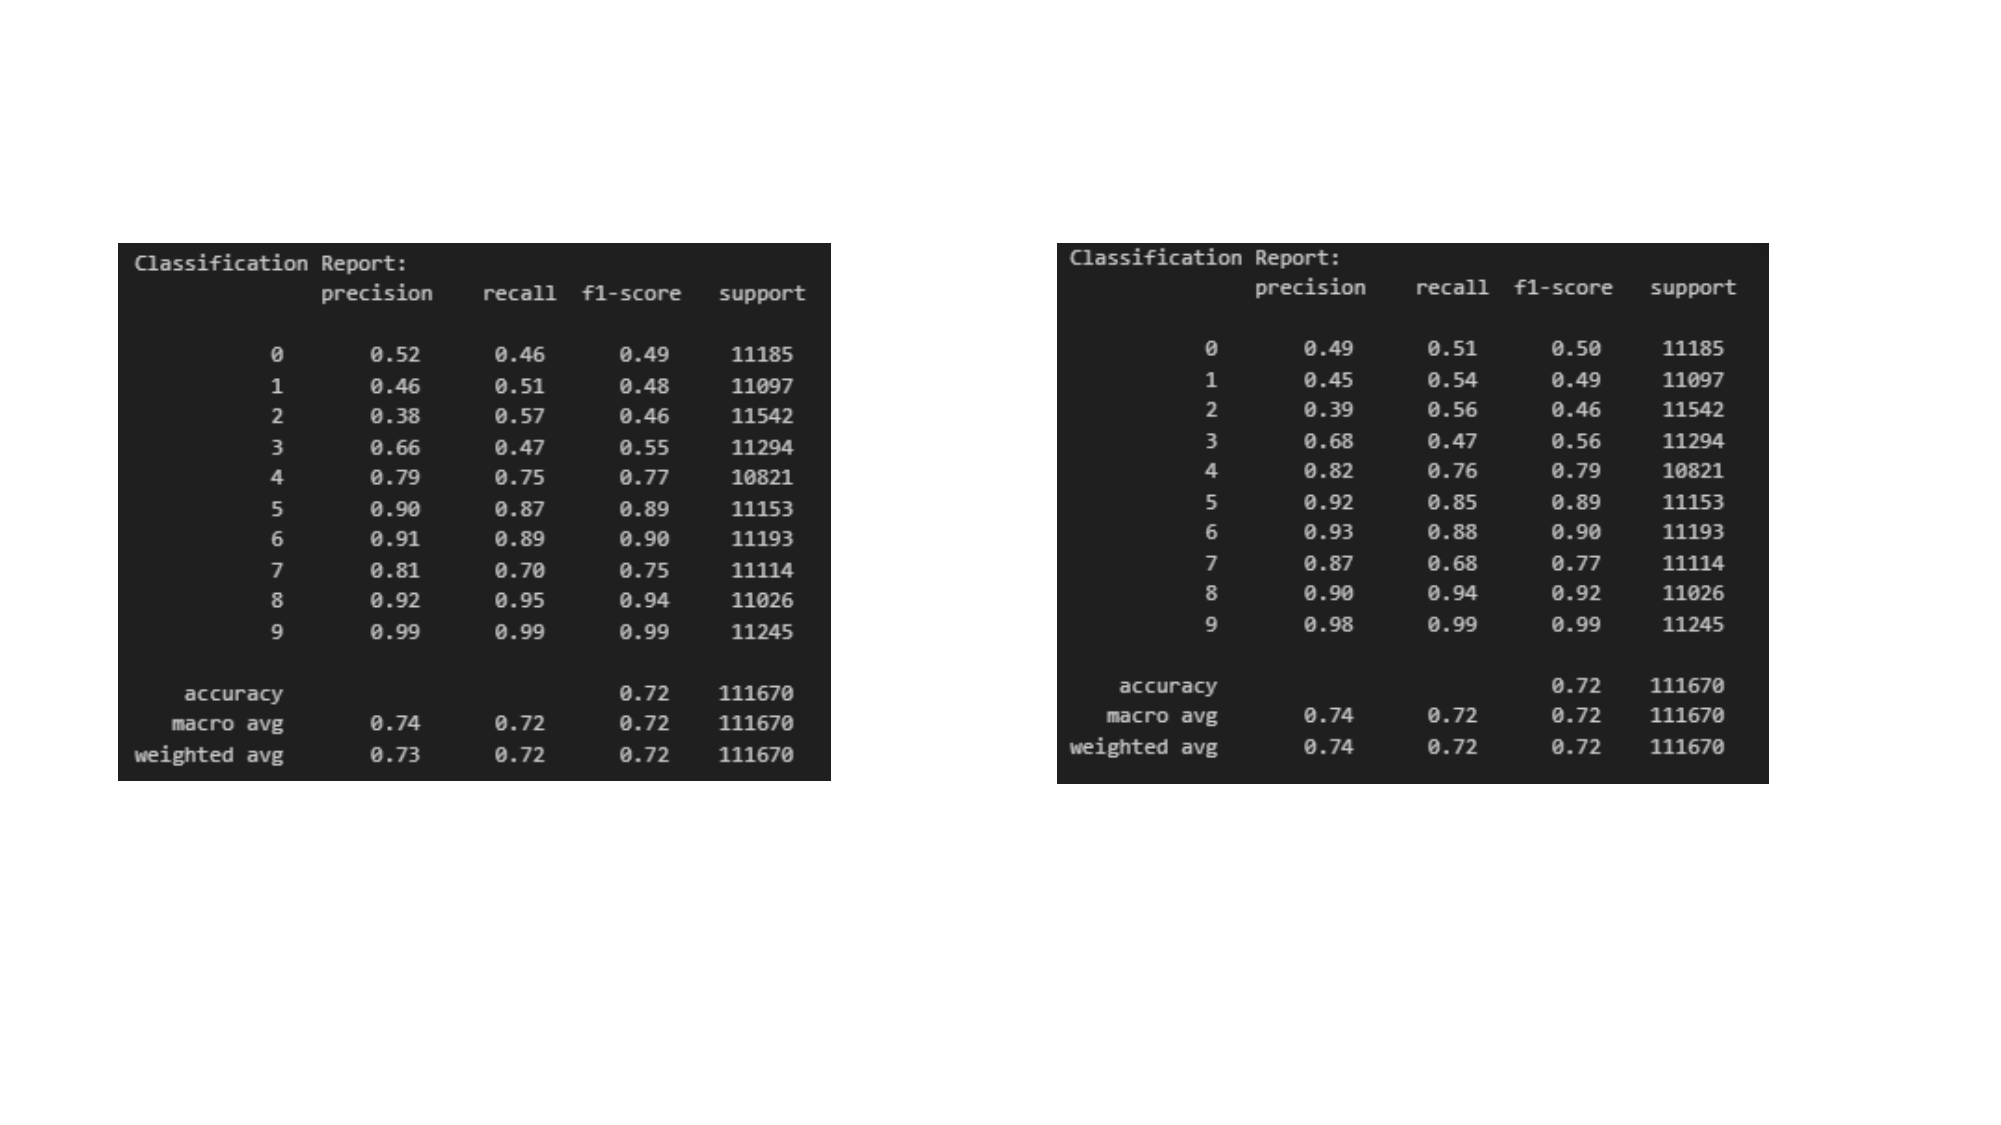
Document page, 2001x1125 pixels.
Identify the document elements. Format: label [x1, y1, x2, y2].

picture [118, 243, 831, 781]
picture [1056, 243, 1769, 784]
